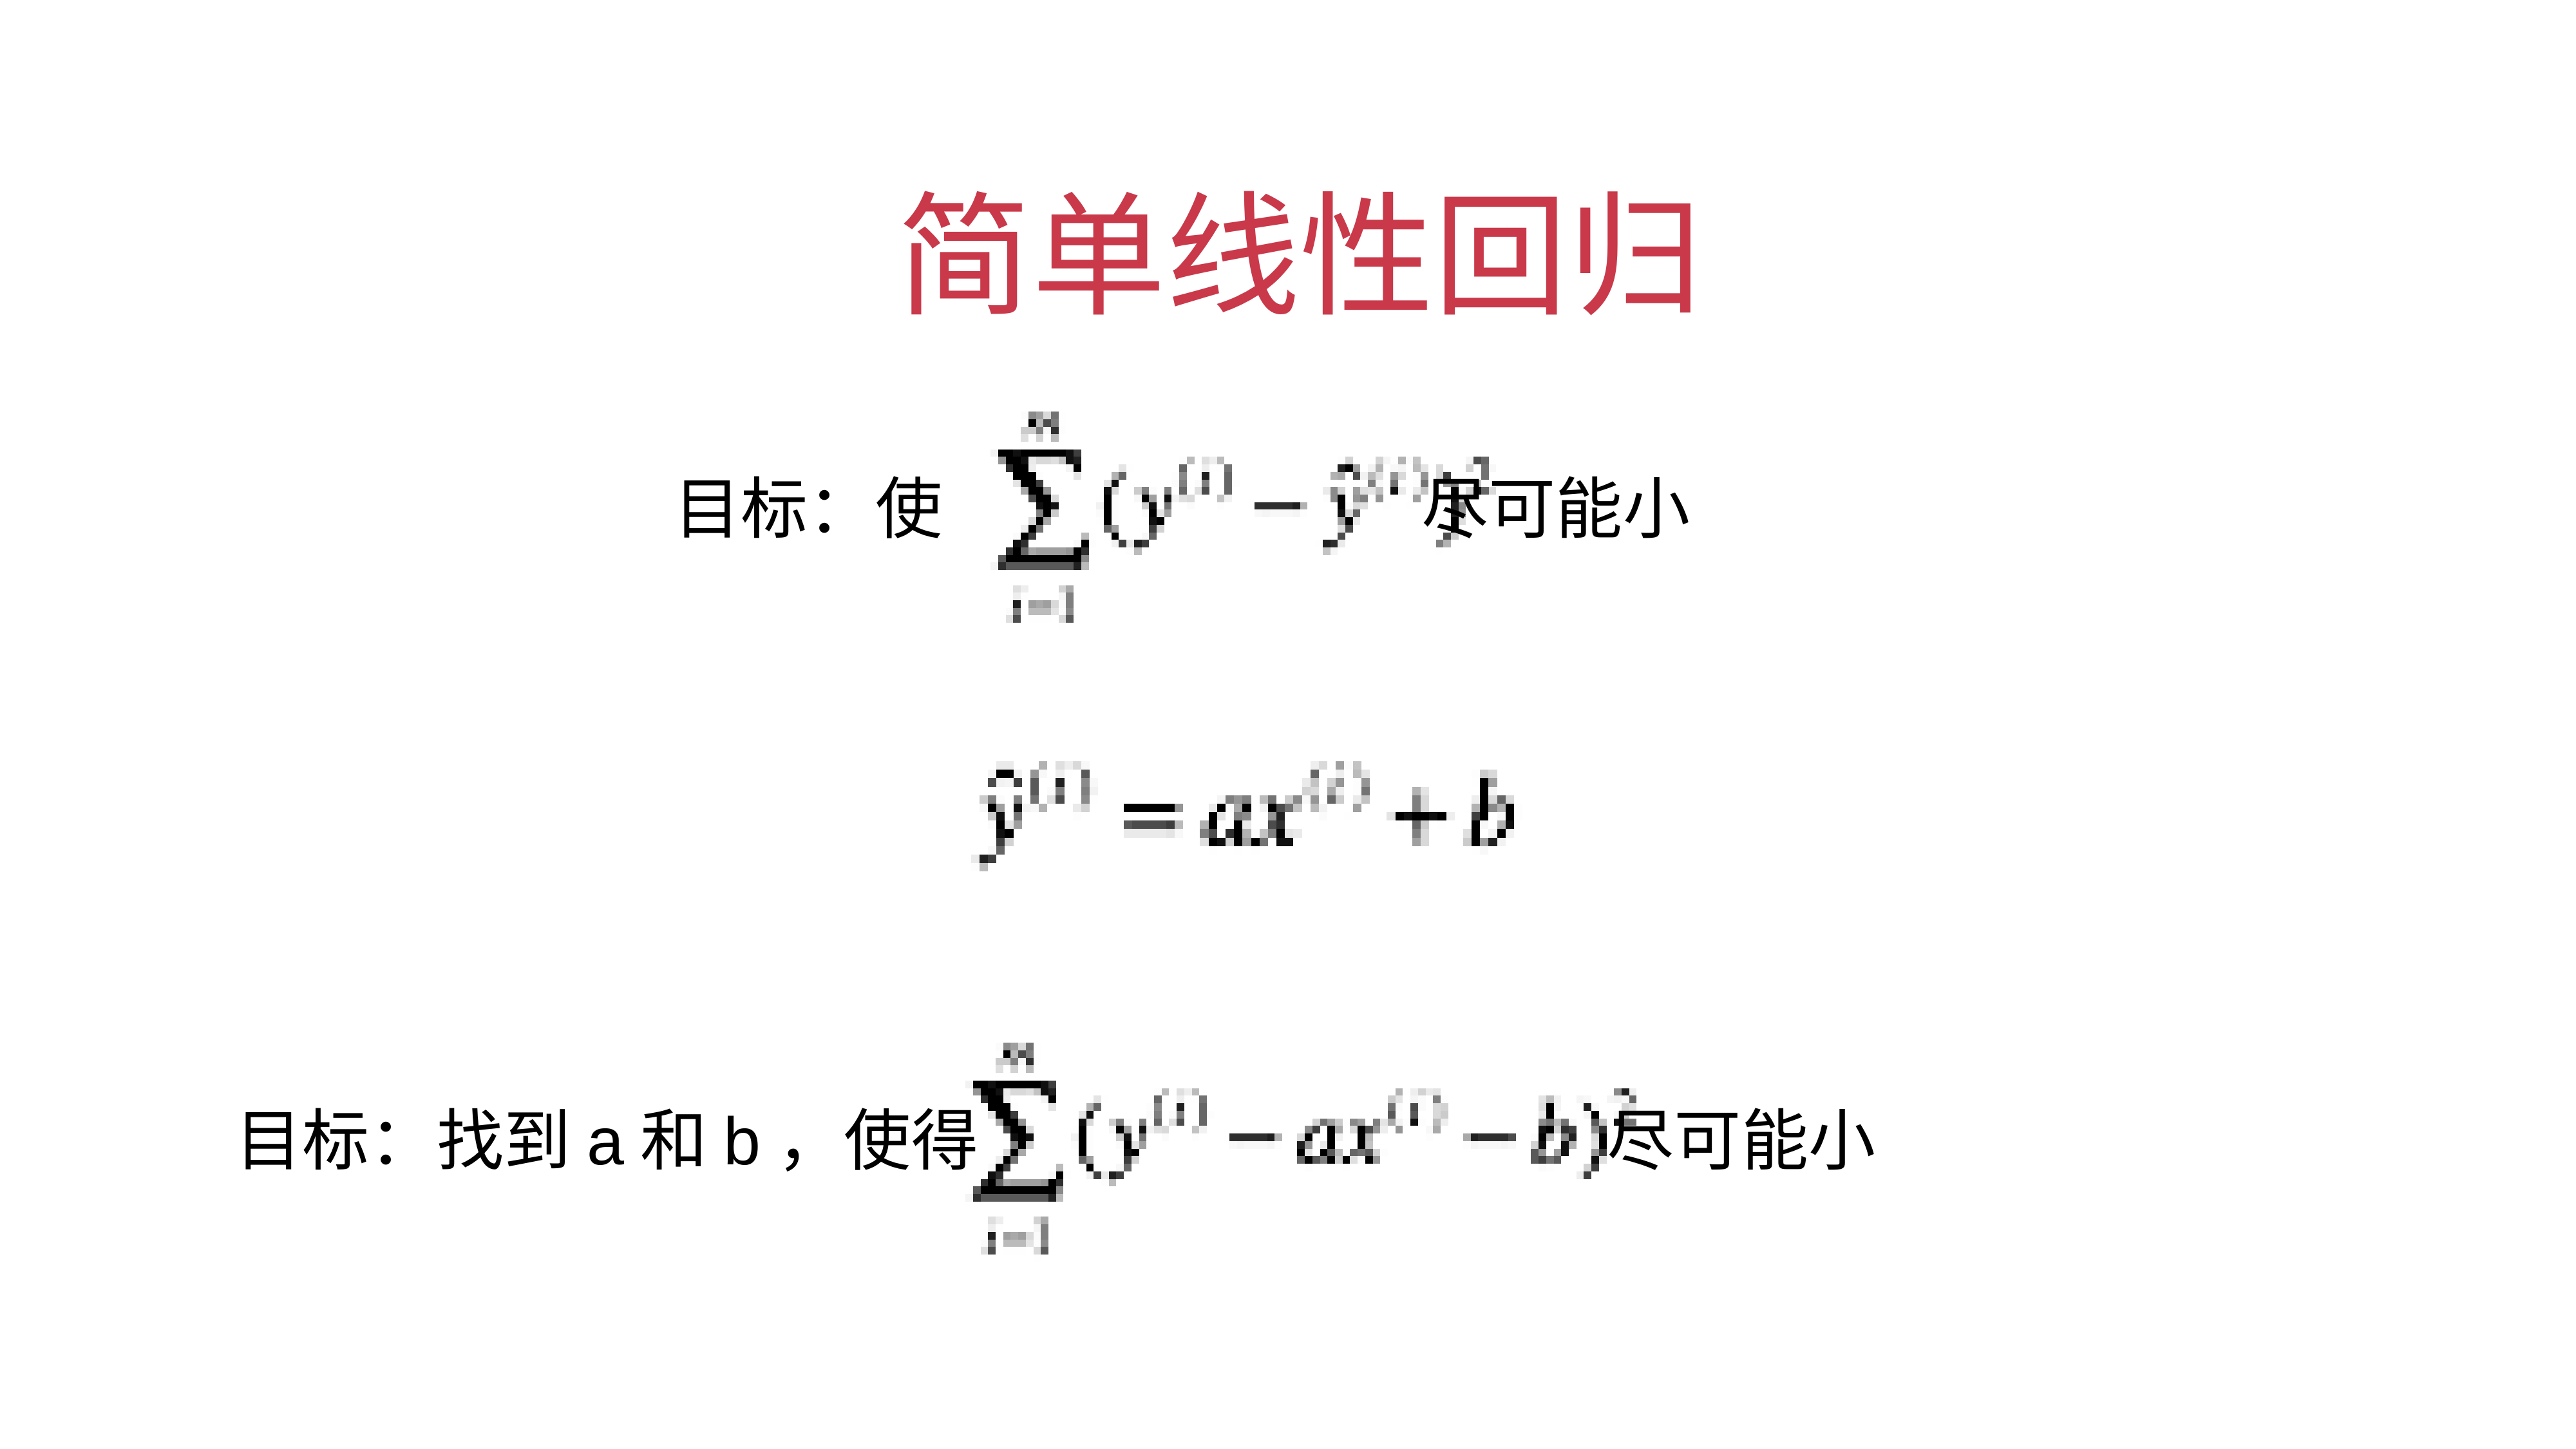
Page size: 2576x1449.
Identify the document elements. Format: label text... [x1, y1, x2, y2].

title 简单线性回归 [187, 122, 2389, 337]
picture [958, 1005, 1660, 1270]
text_box 目标：使 尽可能小 [668, 393, 980, 620]
text_box 目标：使 尽可能小 [1524, 393, 1908, 620]
picture [983, 374, 1519, 638]
picture [963, 735, 1540, 889]
text_box 目标：找到a和b，使得 尽可能小 [229, 961, 2164, 1314]
